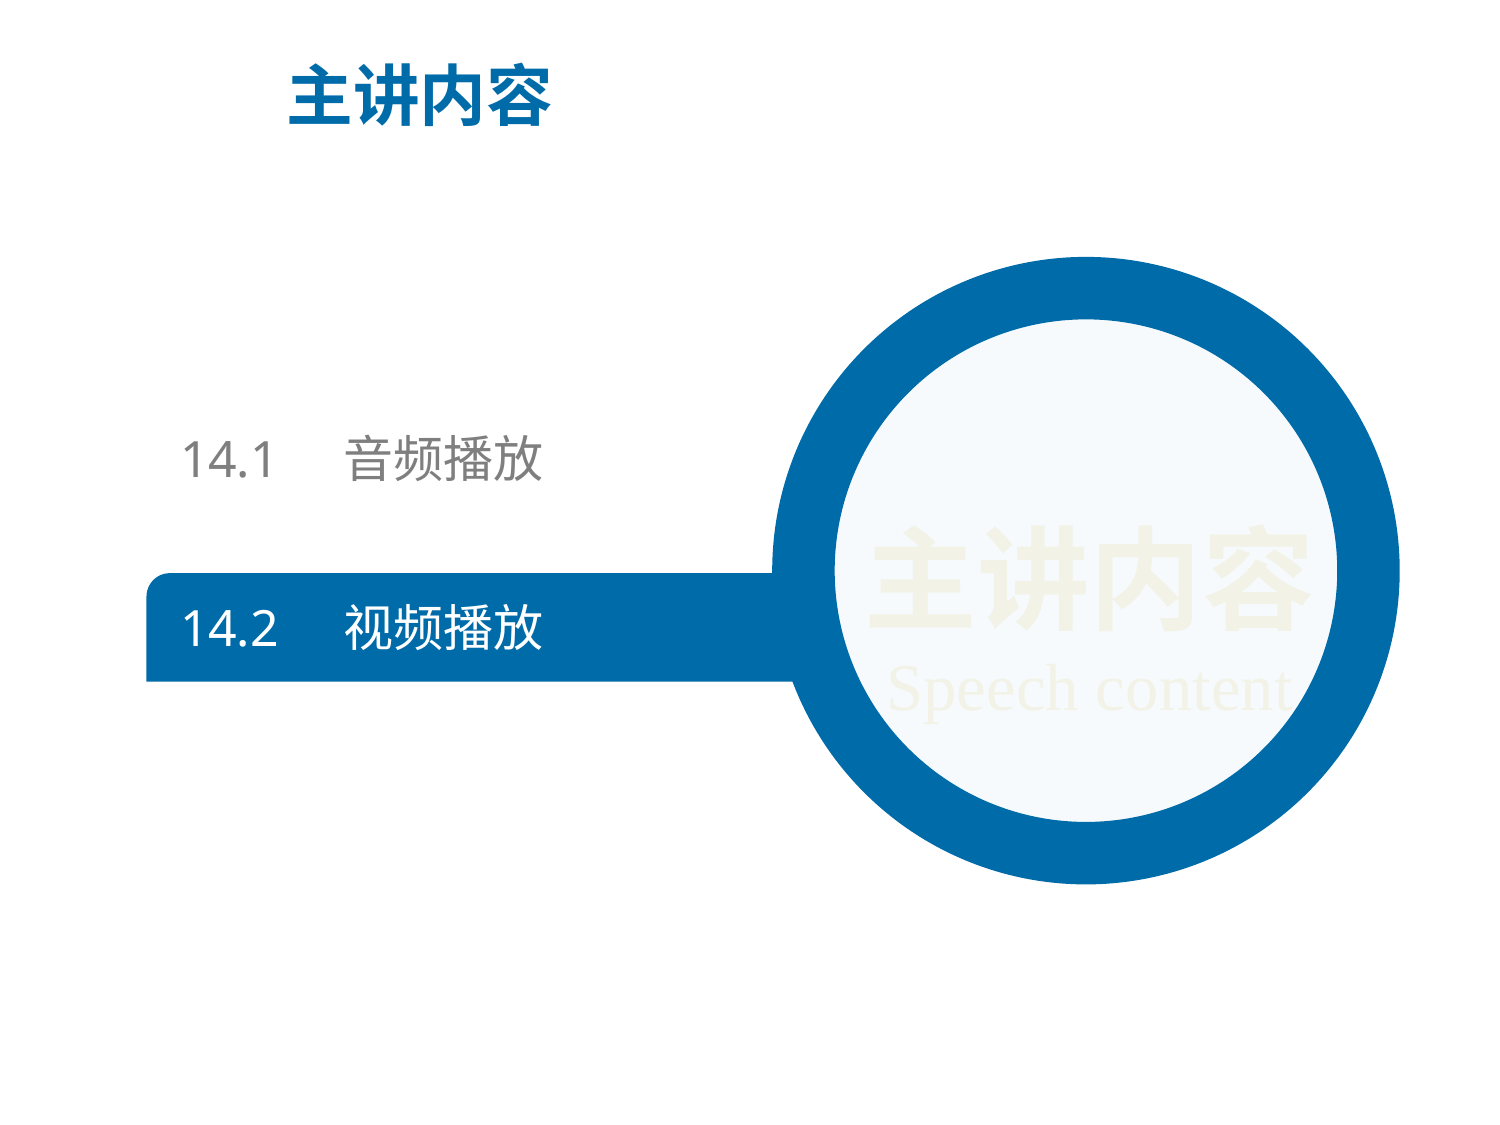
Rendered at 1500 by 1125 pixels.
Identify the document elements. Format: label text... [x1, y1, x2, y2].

text_box [146, 572, 797, 682]
text_box [837, 287, 1335, 434]
text_box 主讲内容 Speech content [797, 434, 1383, 732]
text_box 14.1 音频播放 [180, 427, 809, 488]
text_box [852, 732, 1320, 855]
text_box 14.2 视频播放 [180, 596, 797, 657]
text_box 主讲内容 [271, 30, 1117, 157]
